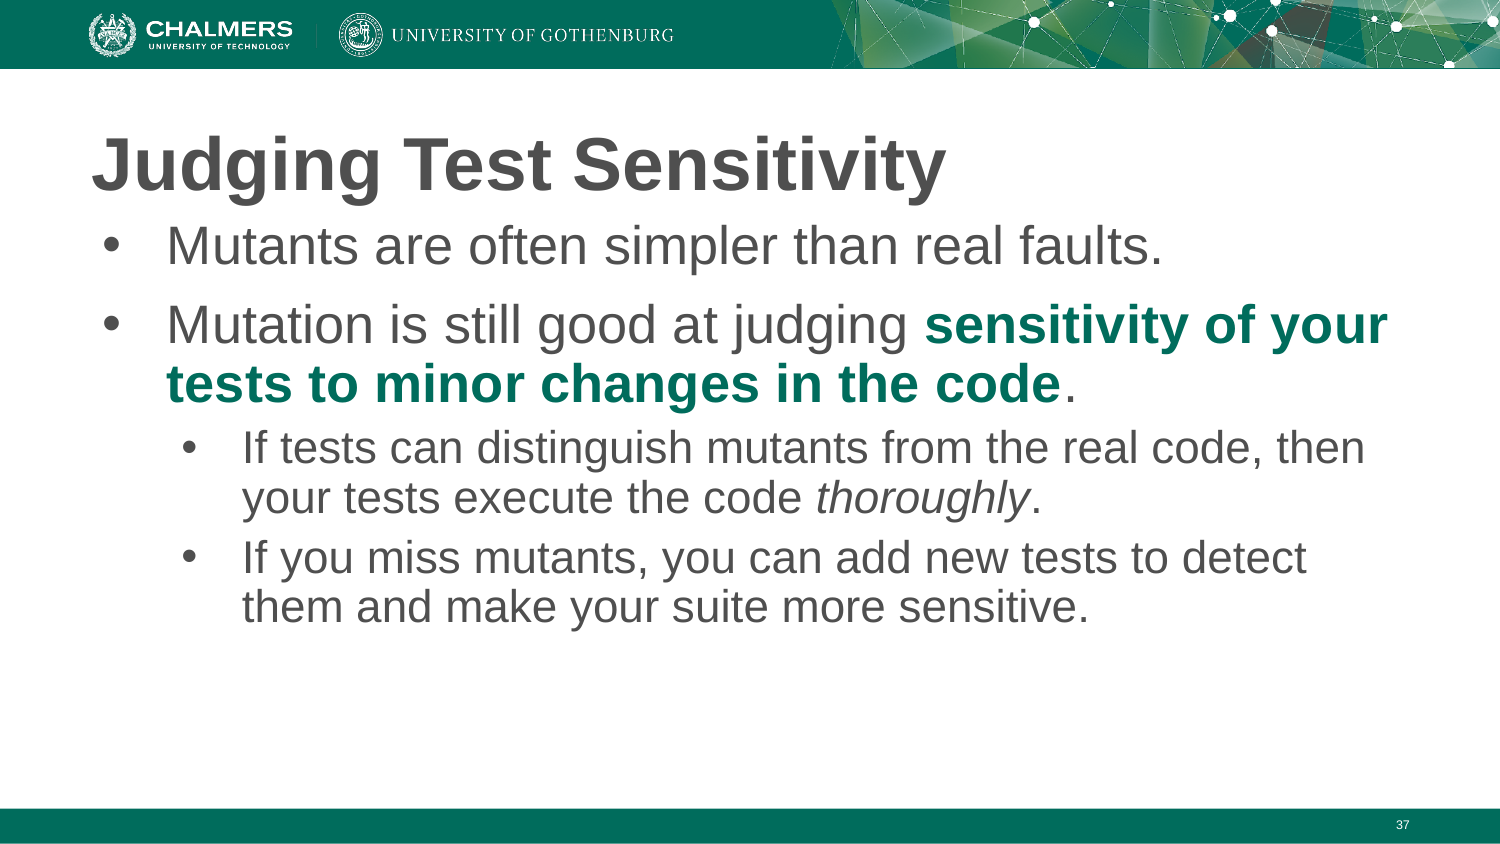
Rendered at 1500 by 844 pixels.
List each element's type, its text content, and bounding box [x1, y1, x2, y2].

picture [759, 0, 1500, 68]
slide_number ‹#› [1074, 809, 1425, 844]
title Judging Test Sensitivity [76, 100, 1425, 210]
list Mutants are often simpler than real faults. Mutation is still good at judging sensitivity of your tests to minor changes in the code. If tests can distinguish mutants from the real code, then your tests execute the code thoroughly. If you miss mutants, you can add new tests to detect them and make your suite more sensitive. [76, 210, 1425, 782]
picture [64, 0, 696, 85]
